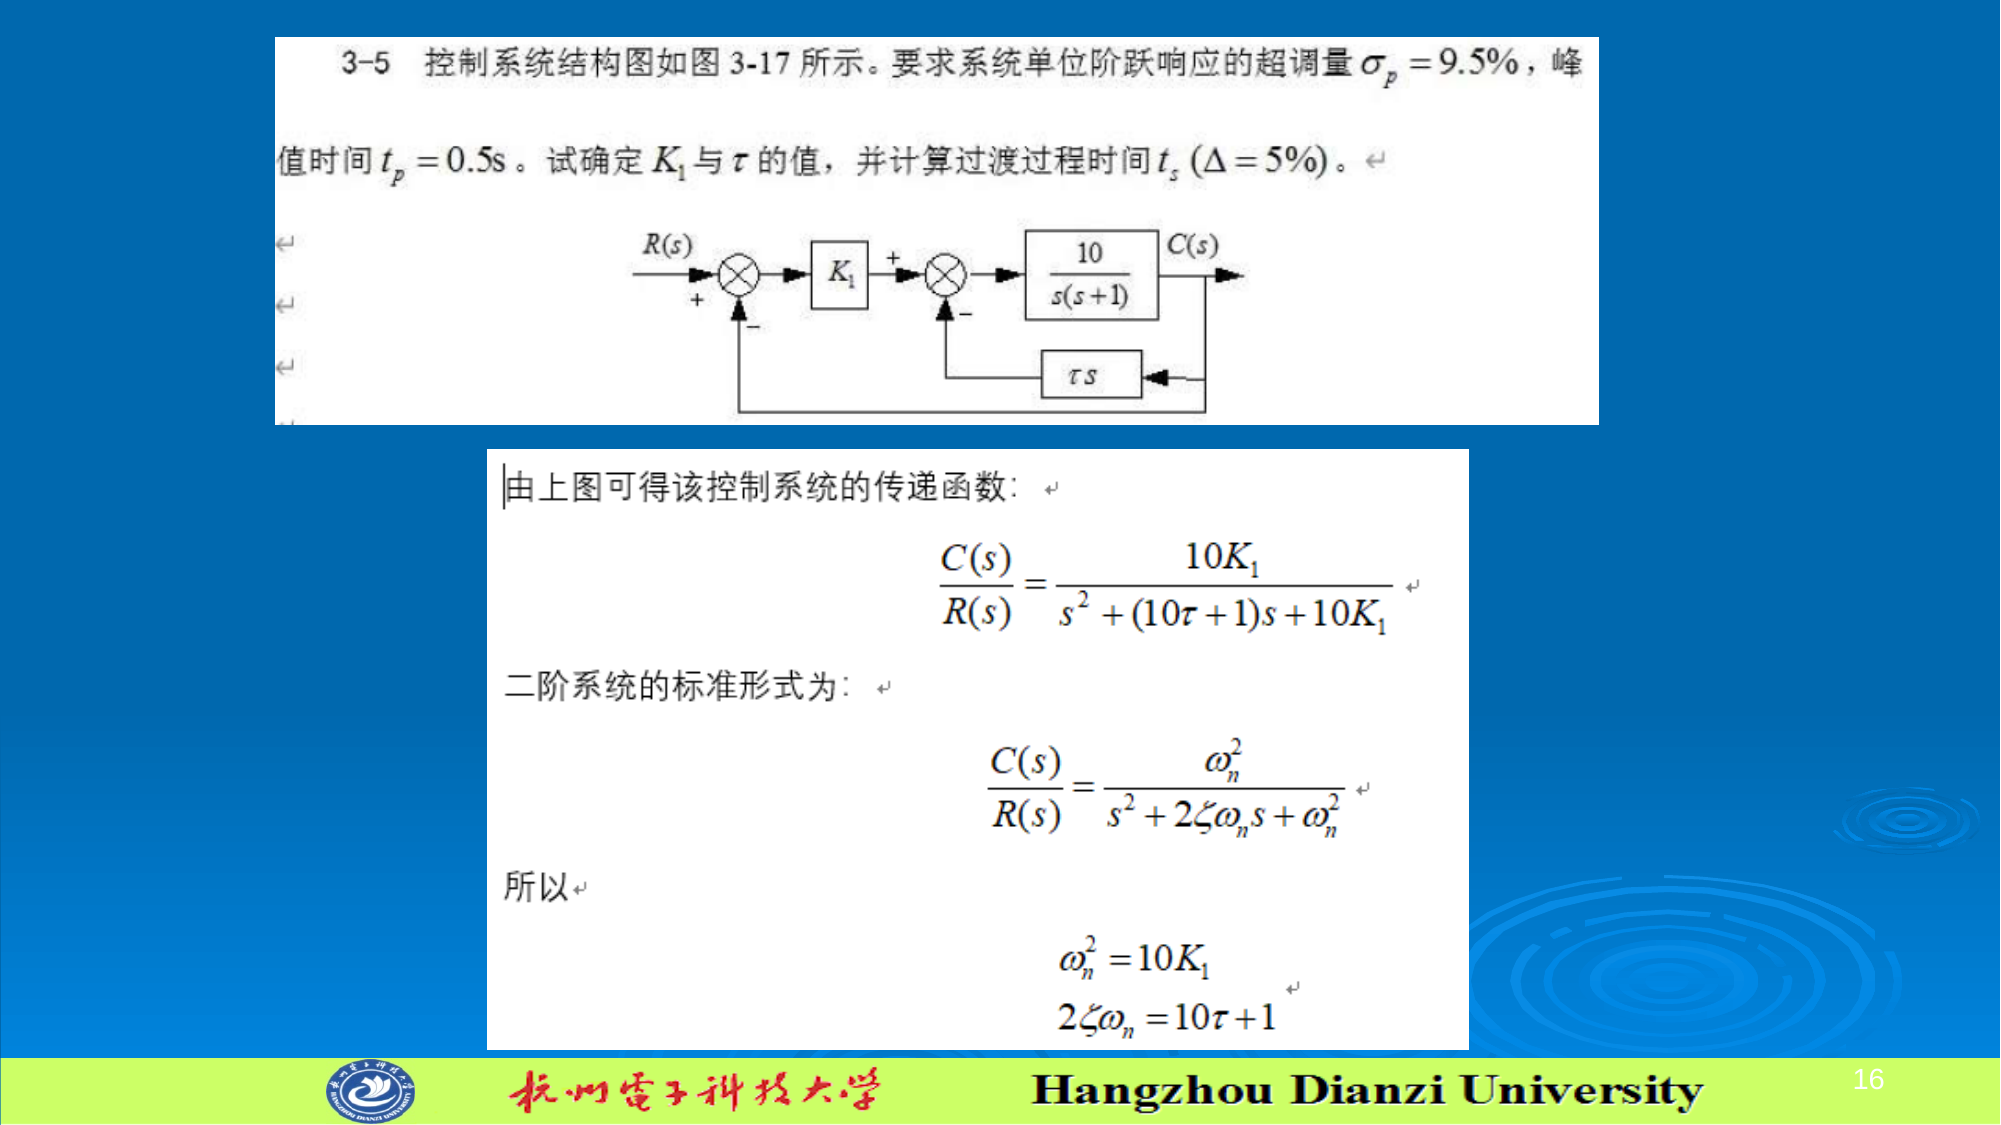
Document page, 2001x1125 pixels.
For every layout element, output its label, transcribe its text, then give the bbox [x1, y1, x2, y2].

picture [274, 37, 1599, 426]
picture [487, 449, 1469, 1051]
slide_number 16 [1433, 1024, 1901, 1103]
picture [0, 1058, 2000, 1125]
